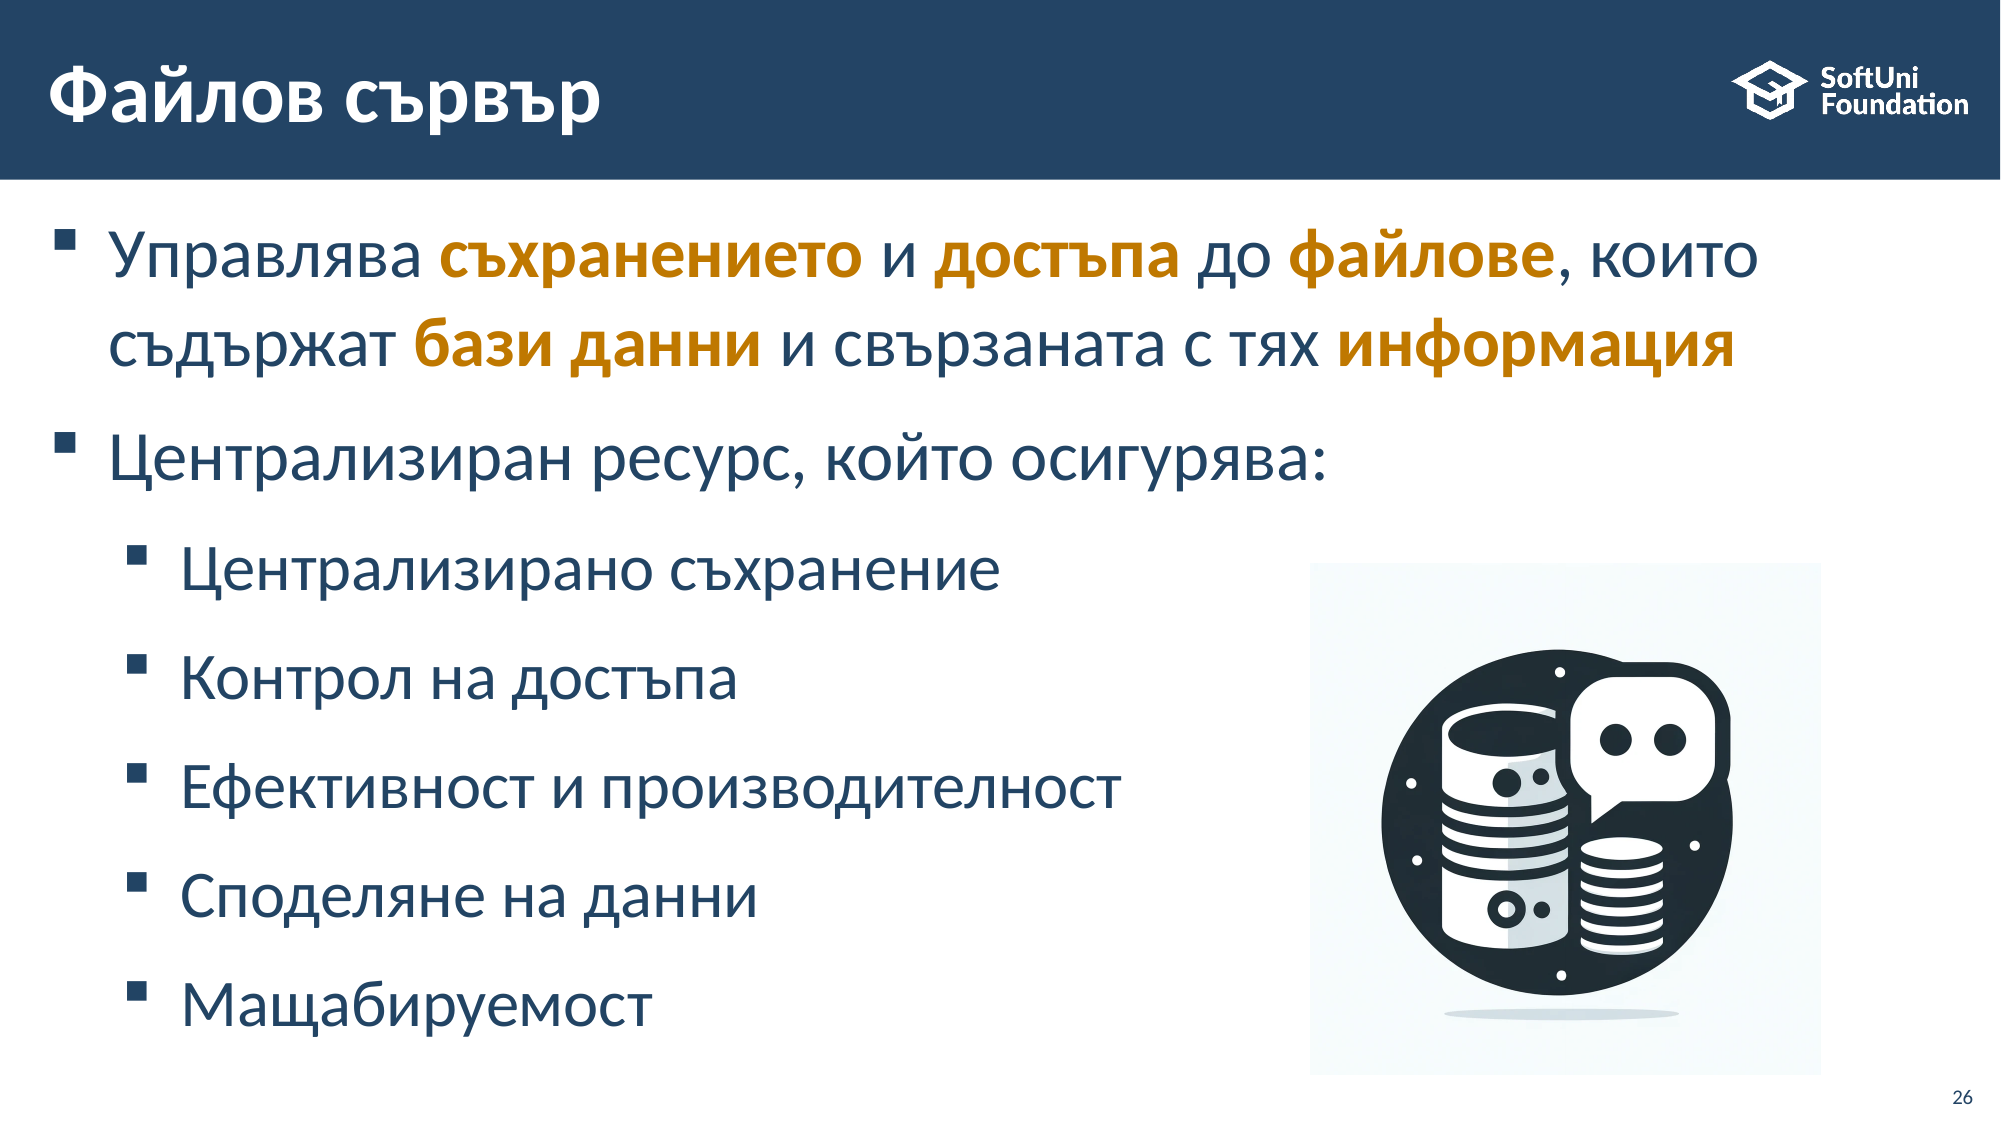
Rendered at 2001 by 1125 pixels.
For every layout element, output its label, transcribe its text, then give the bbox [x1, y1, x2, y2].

slide_number 26 [1927, 1067, 1989, 1117]
picture [1309, 563, 1821, 1075]
picture [1731, 60, 1968, 120]
list Управлява съхранението и достъпа до файлове, които съдържат бази данни и свързаната с тях информация Централизиран ресурс, който осигурява: Централизирано съхранение Контрол на достъпа Ефективност и производителност Споделяне на данни Мащабируемост [31, 196, 1970, 1104]
title Файлов сървър [31, 16, 1716, 162]
